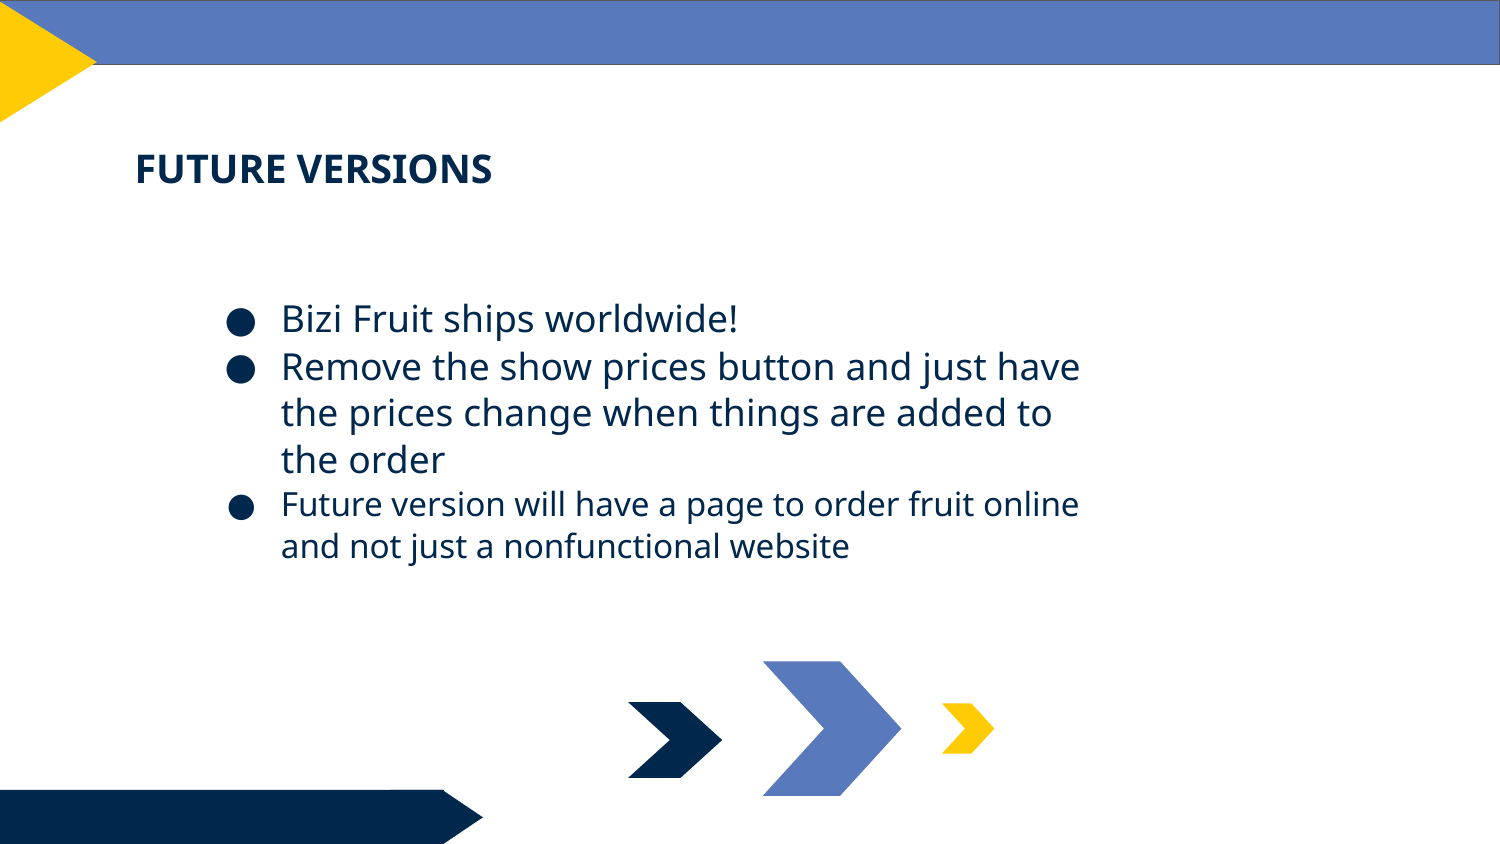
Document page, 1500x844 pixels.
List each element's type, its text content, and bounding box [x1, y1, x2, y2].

list Bizi Fruit ships worldwide! Remove the show prices button and just have the prices change when things are added to the order Future version will have a page to order fruit online and not just a nonfunctional website [192, 286, 1119, 557]
subtitle FUTURE VERSIONS [119, 133, 1363, 198]
